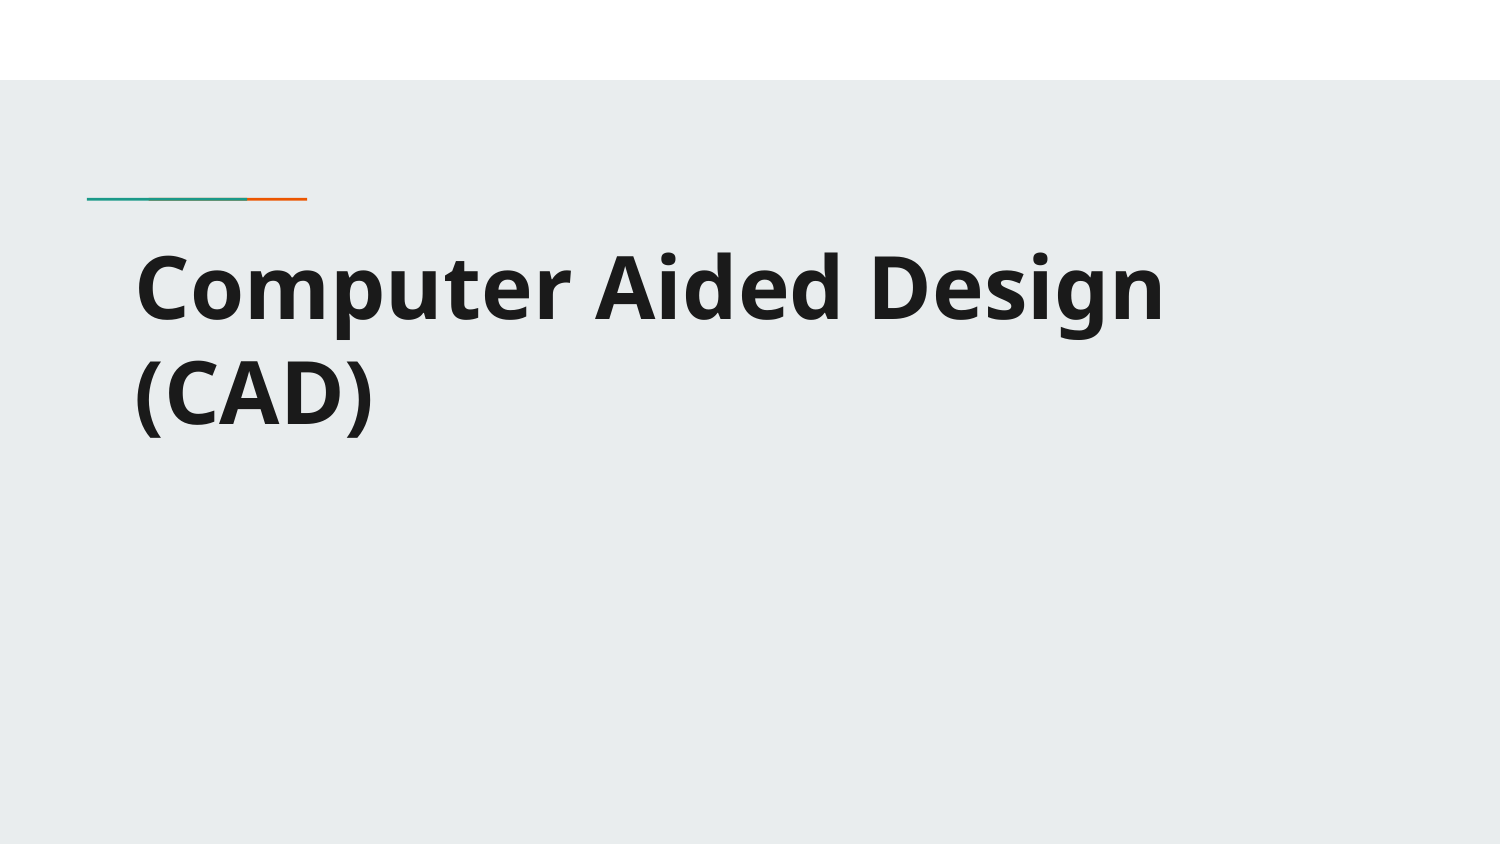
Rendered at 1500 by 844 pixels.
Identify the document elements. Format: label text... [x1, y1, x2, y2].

title Computer Aided Design (CAD) [119, 216, 1381, 490]
